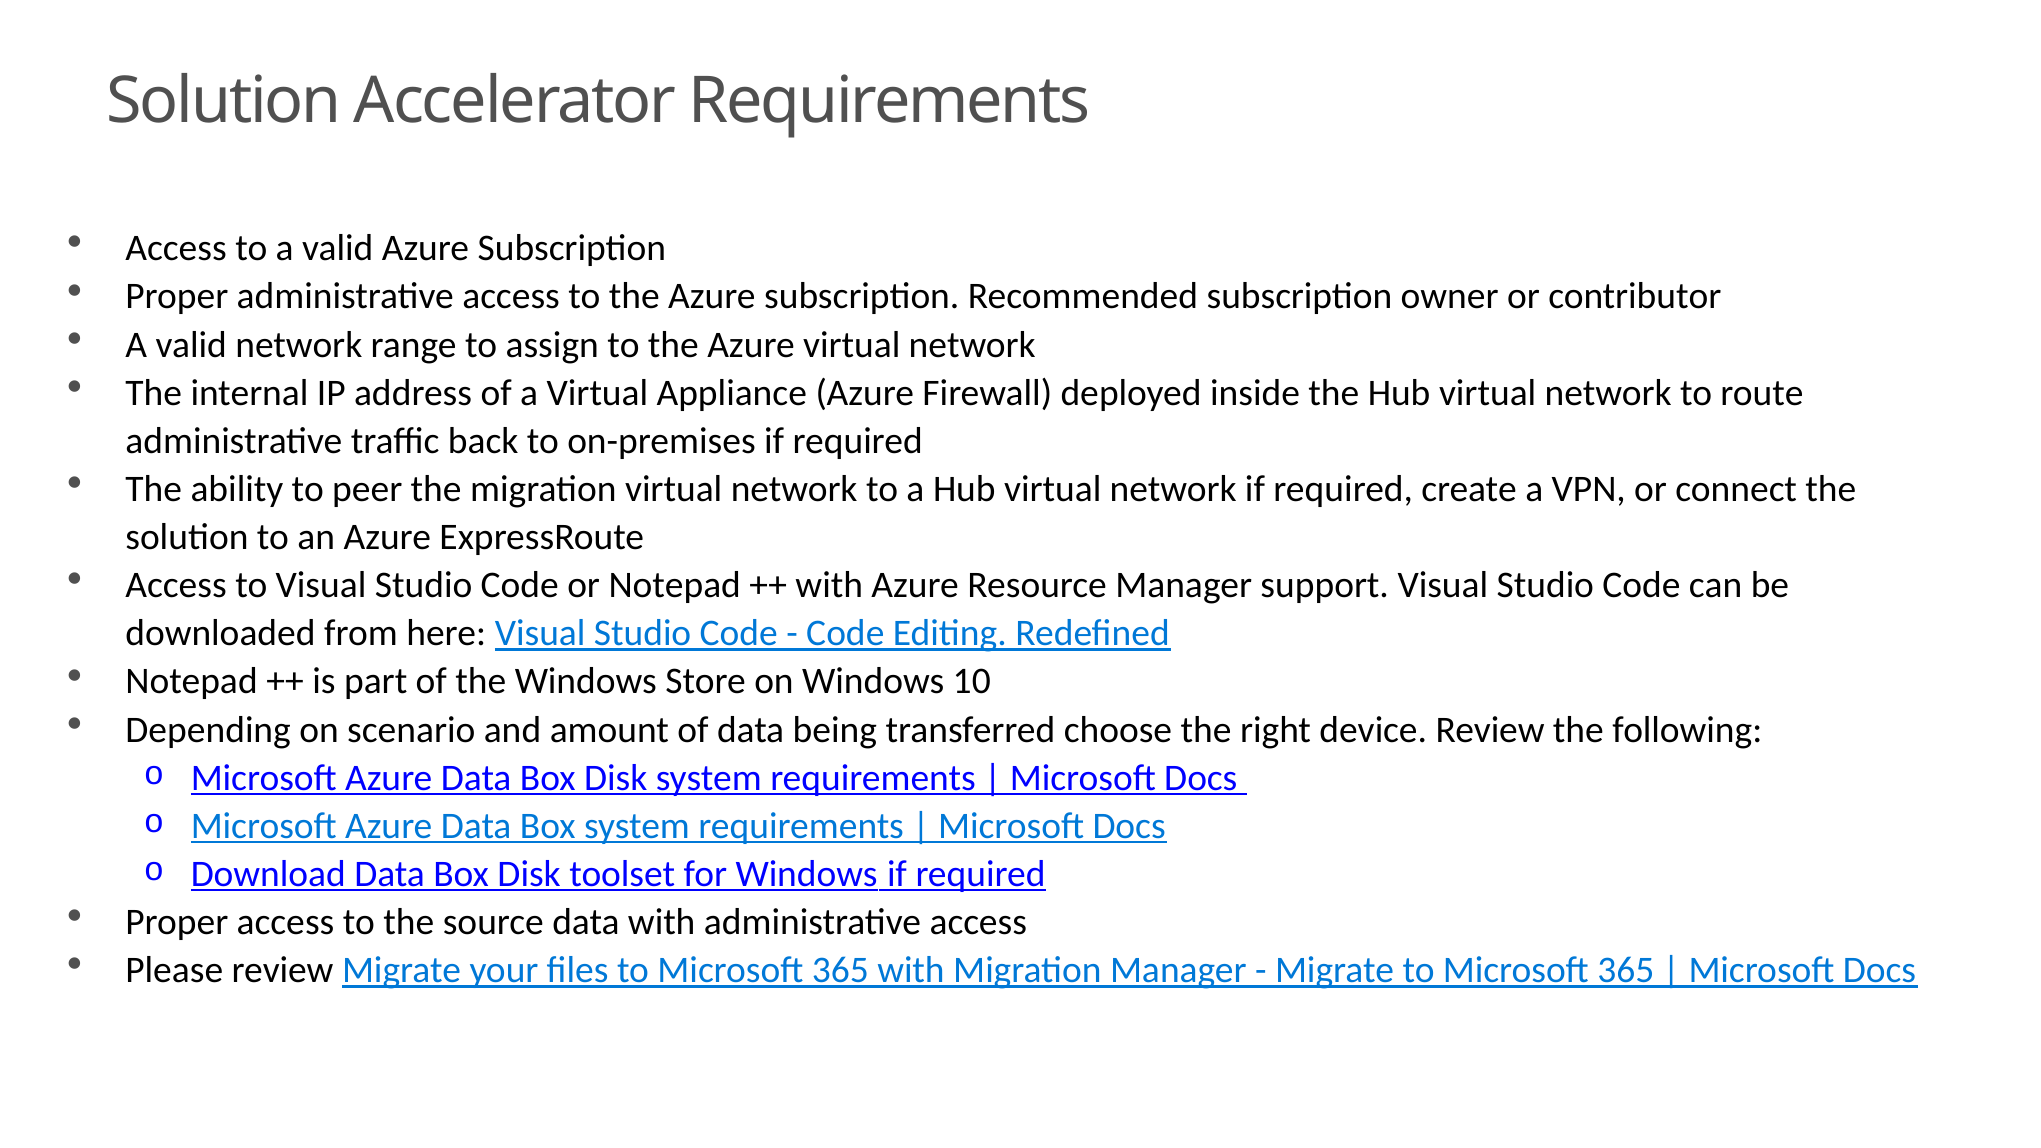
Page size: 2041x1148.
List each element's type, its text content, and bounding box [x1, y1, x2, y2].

list Access to a valid Azure Subscription Proper administrative access to the Azure subscription. Recommended subscription owner or contributor A valid network range to assign to the Azure virtual network The internal IP address of a Virtual Appliance (Azure Firewall) deployed inside the Hub virtual network to route administrative traffic back to on-premises if required The ability to peer the migration virtual network to a Hub virtual network if required, create a VPN, or connect the solution to an Azure ExpressRoute Access to Visual Studio Code or Notepad ++ with Azure Resource Manager support. Visual Studio Code can be downloaded from here: Visual Studio Code - Code Editing. Redefined Notepad ++ is part of the Windows Store on Windows 10 Depending on scenario and amount of data being transferred choose the right device. Review the following: Microsoft Azure Data Box Disk system requirements | Microsoft Docs Microsoft Azure Data Box system requirements | Microsoft Docs Download Data Box Disk toolset for Windows if required Proper access to the source data with administrative access Please review Migrate your files to Microsoft 365 with Migration Manager - Migrate to Microsoft 365 | Microsoft Docs [45, 205, 1996, 1142]
title Solution Accelerator Requirements [82, 52, 1195, 203]
